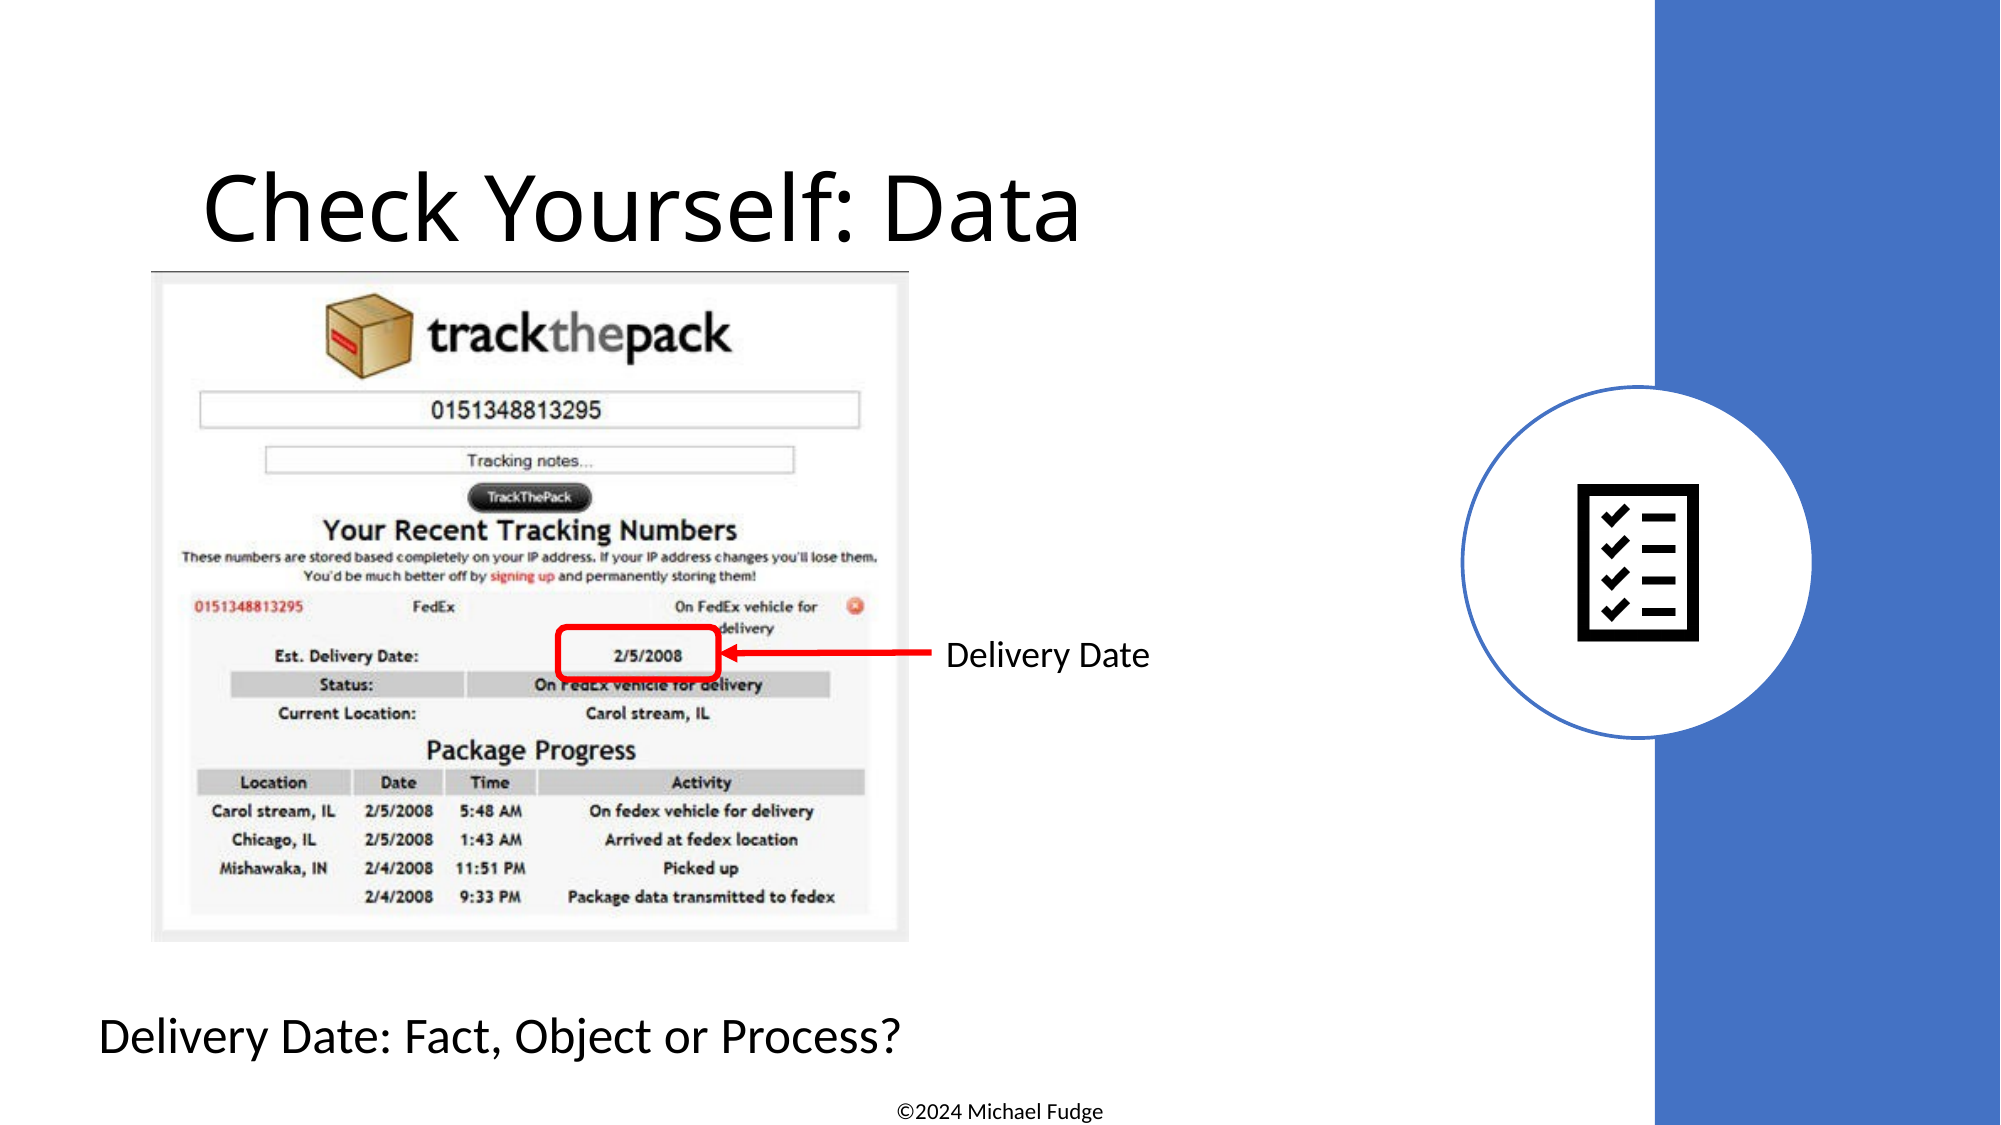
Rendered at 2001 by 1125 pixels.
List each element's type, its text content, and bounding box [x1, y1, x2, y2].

title Check Yourself: Data [186, 102, 1413, 321]
text_box [1654, 0, 2000, 1125]
text_box [1461, 385, 1815, 740]
list Delivery Date: Fact, Object or Process? [83, 1001, 1516, 1125]
picture [1544, 468, 1732, 657]
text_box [151, 271, 1168, 942]
